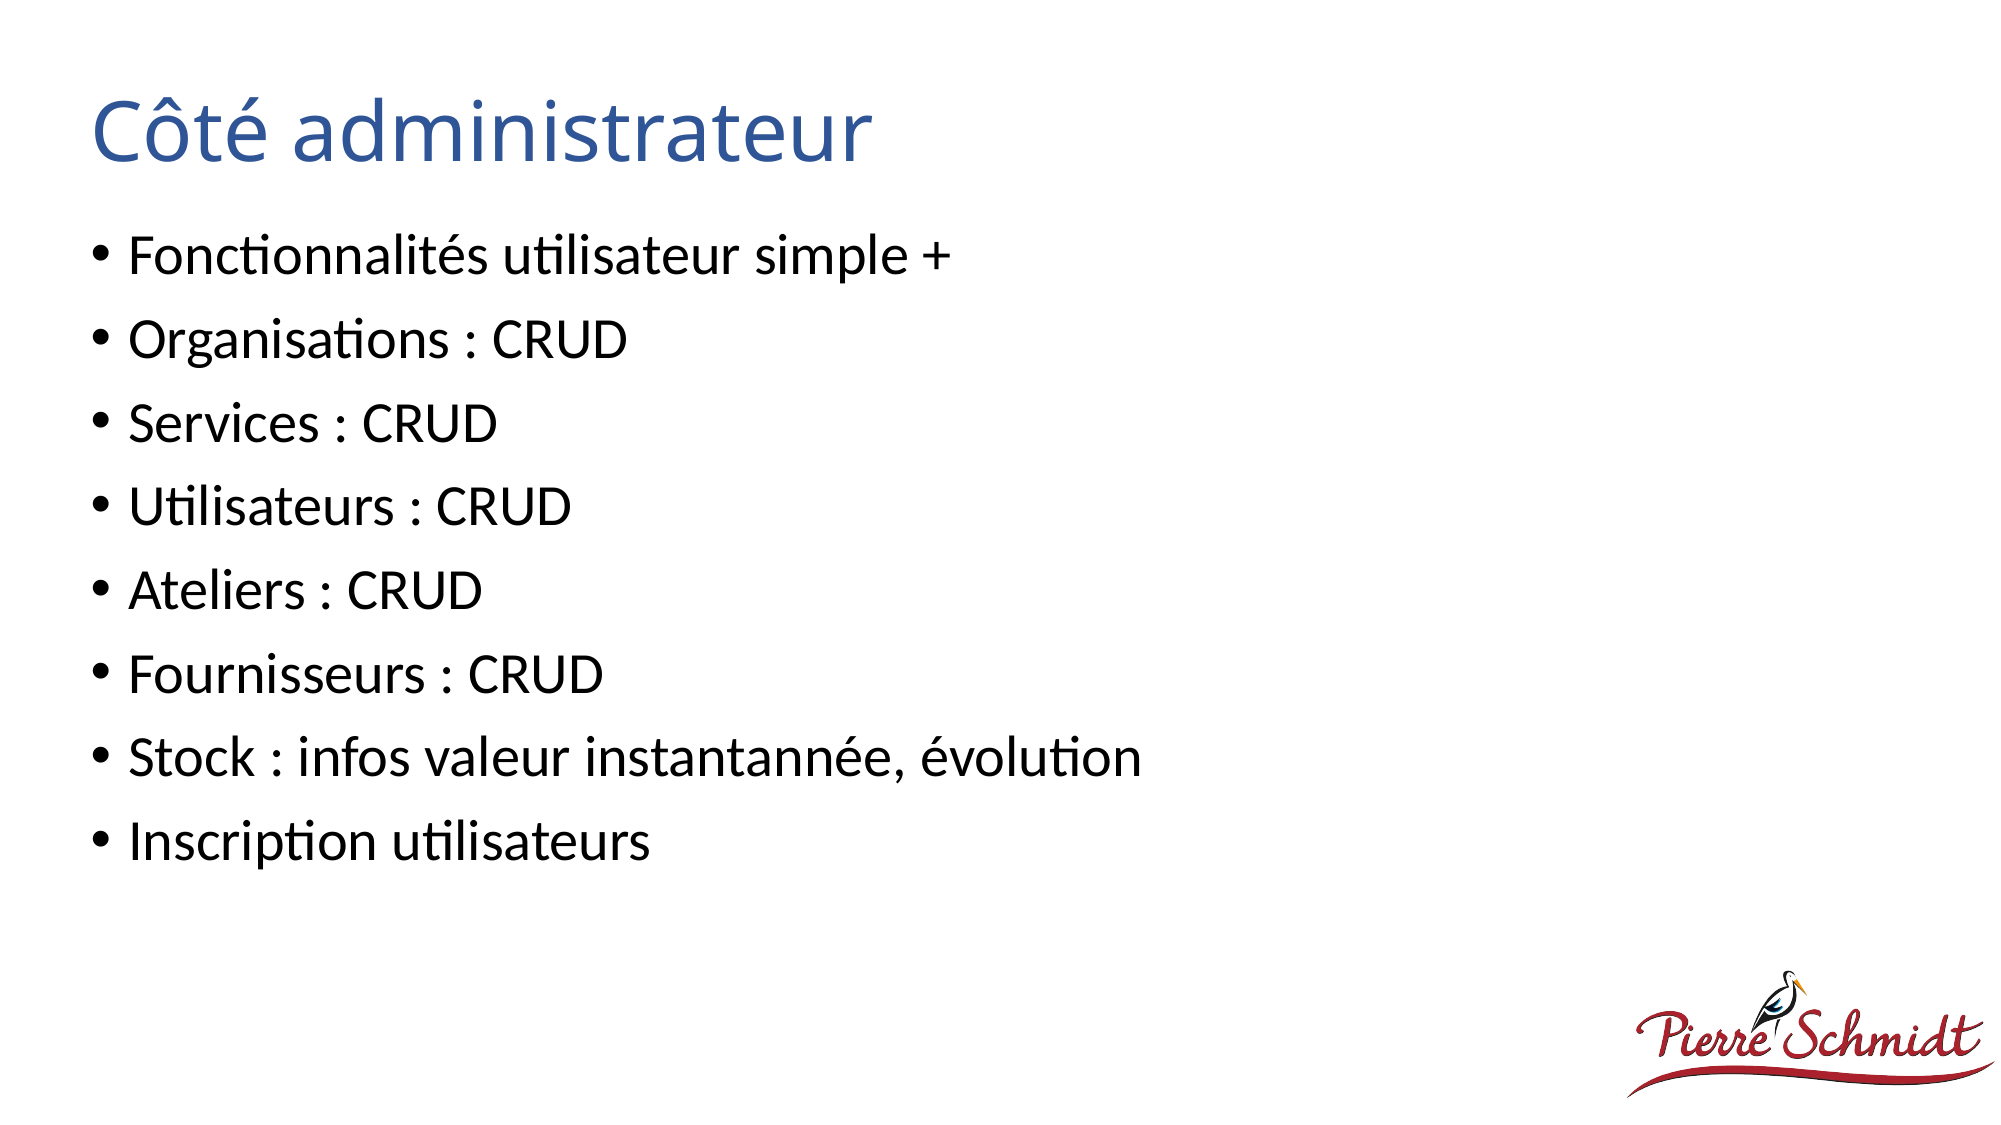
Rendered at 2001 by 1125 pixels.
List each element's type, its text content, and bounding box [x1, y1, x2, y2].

list Fonctionnalités utilisateur simple + Organisations : CRUD Services : CRUD Utilisateurs : CRUD Ateliers : CRUD Fournisseurs : CRUD Stock : infos valeur instantannée, évolution Inscription utilisateurs [75, 216, 1821, 889]
text_box Côté administrateur [75, 70, 1084, 186]
picture [1619, 946, 2000, 1125]
